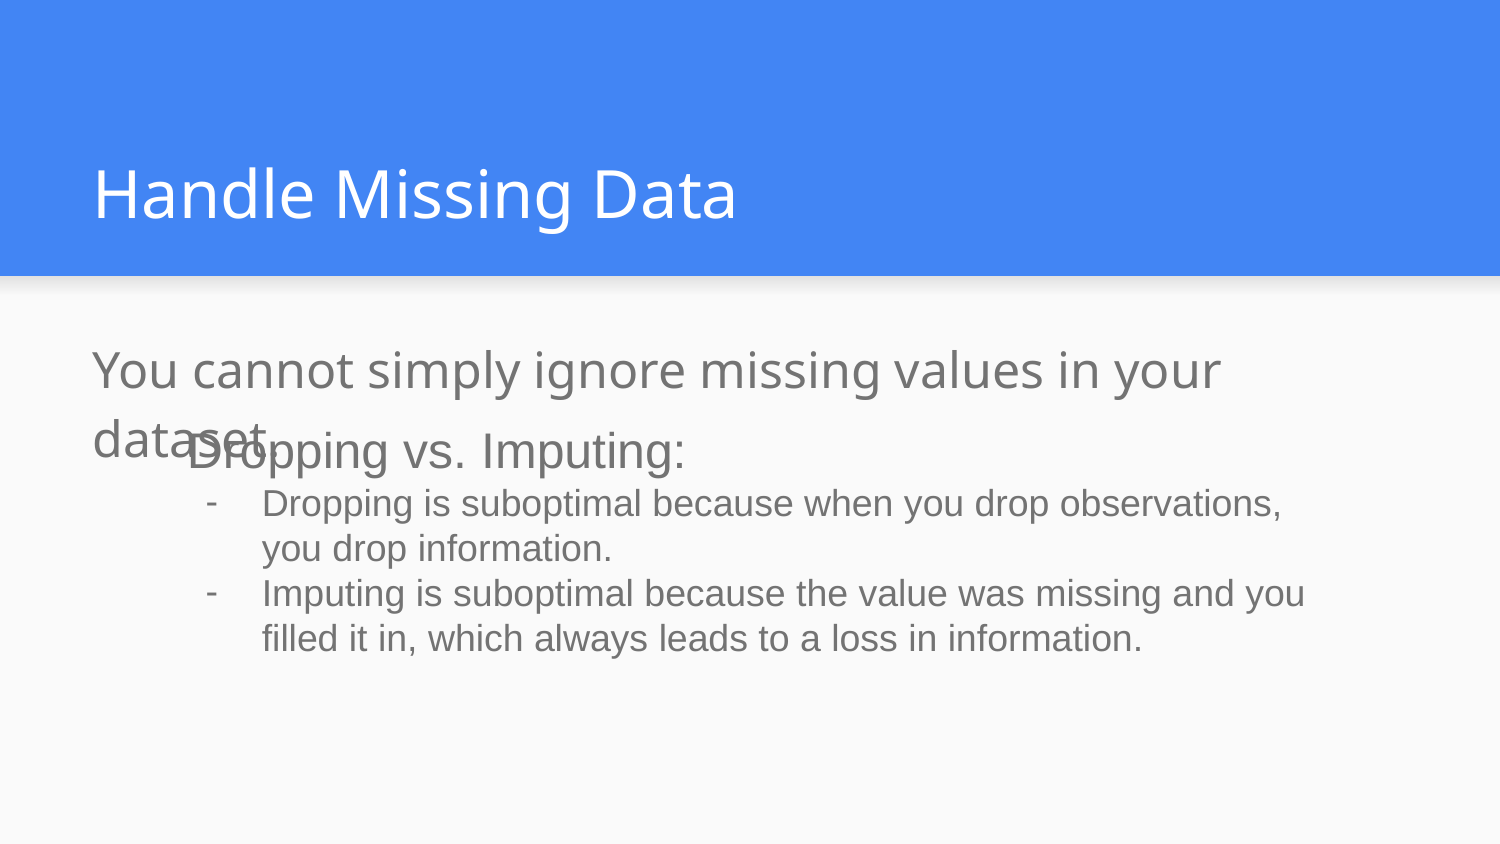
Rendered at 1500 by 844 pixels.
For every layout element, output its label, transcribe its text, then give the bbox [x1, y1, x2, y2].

list You cannot simply ignore missing values in your dataset. [77, 314, 1427, 422]
title Handle Missing Data [77, 121, 1427, 248]
text_box Dropping vs. Imputing: Dropping is suboptimal because when you drop observations, you drop information. Imputing is suboptimal because the value was missing and you filled it in, which always leads to a loss in information. [171, 403, 1332, 802]
